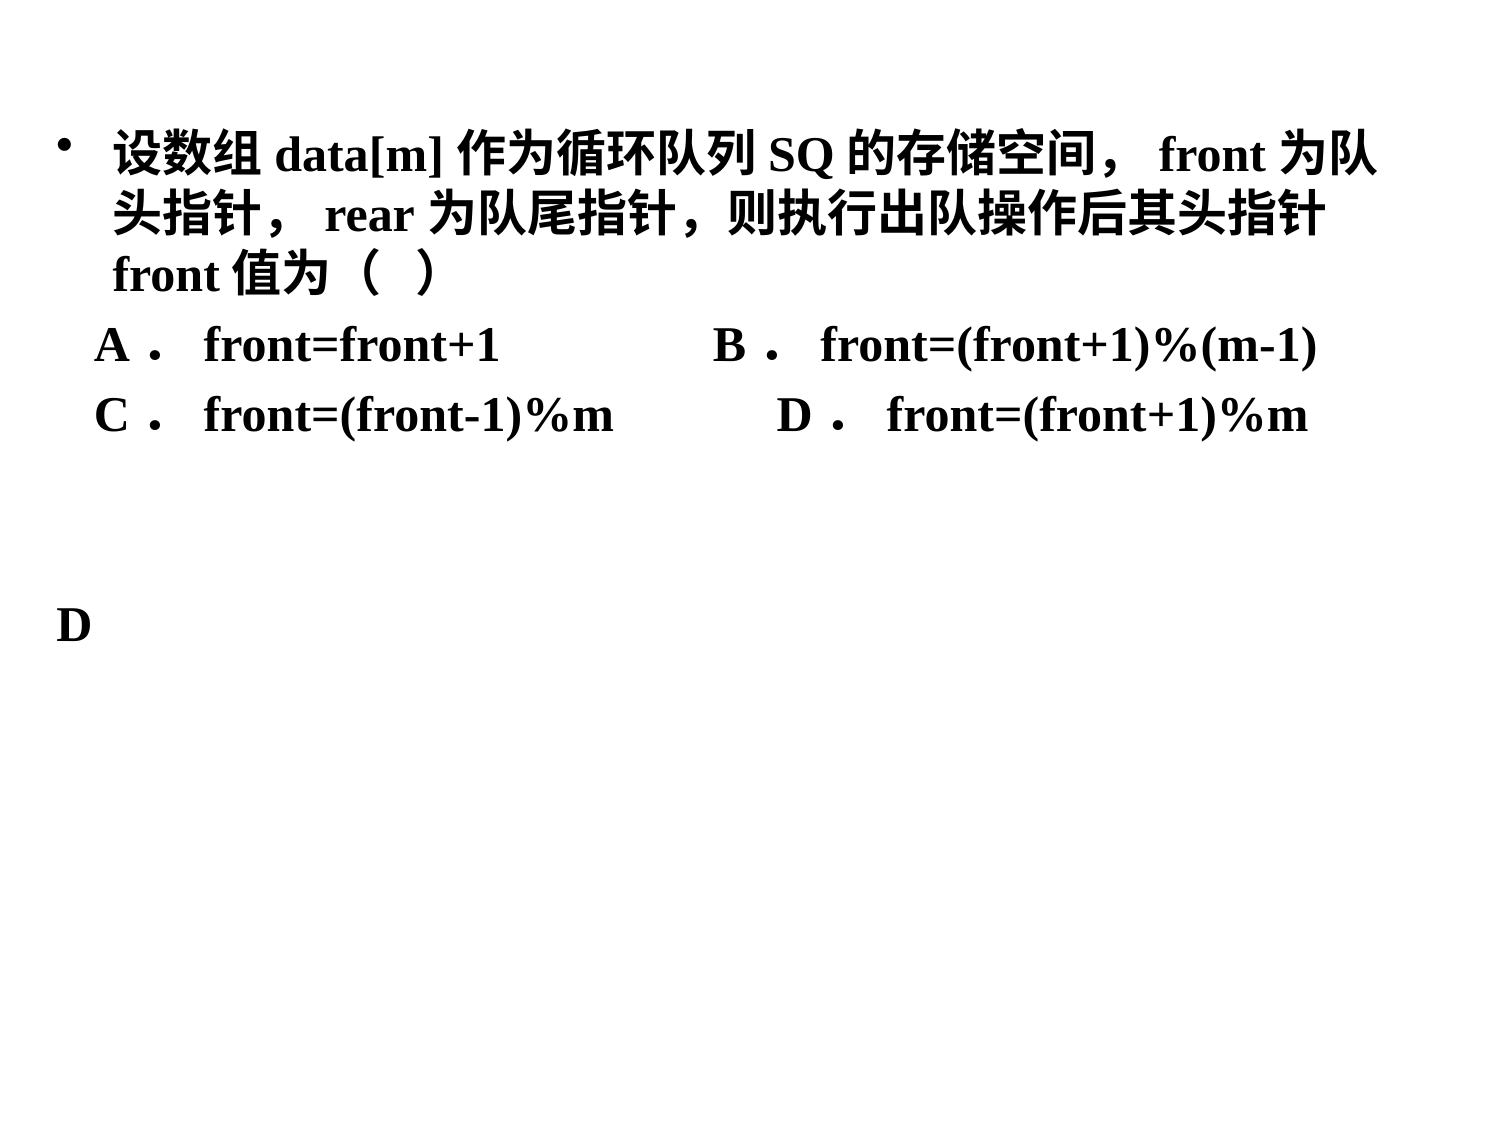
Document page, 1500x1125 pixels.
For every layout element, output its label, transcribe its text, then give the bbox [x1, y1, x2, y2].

list 设数组data[m]作为循环队列SQ的存储空间，front为队头指针，rear为队尾指针，则执行出队操作后其头指针front值为（ ） A．front=front+1 B．front=(front+1)%(m-1) C．front=(front-1)%m D．front=(front+1)%m D [40, 113, 1443, 802]
